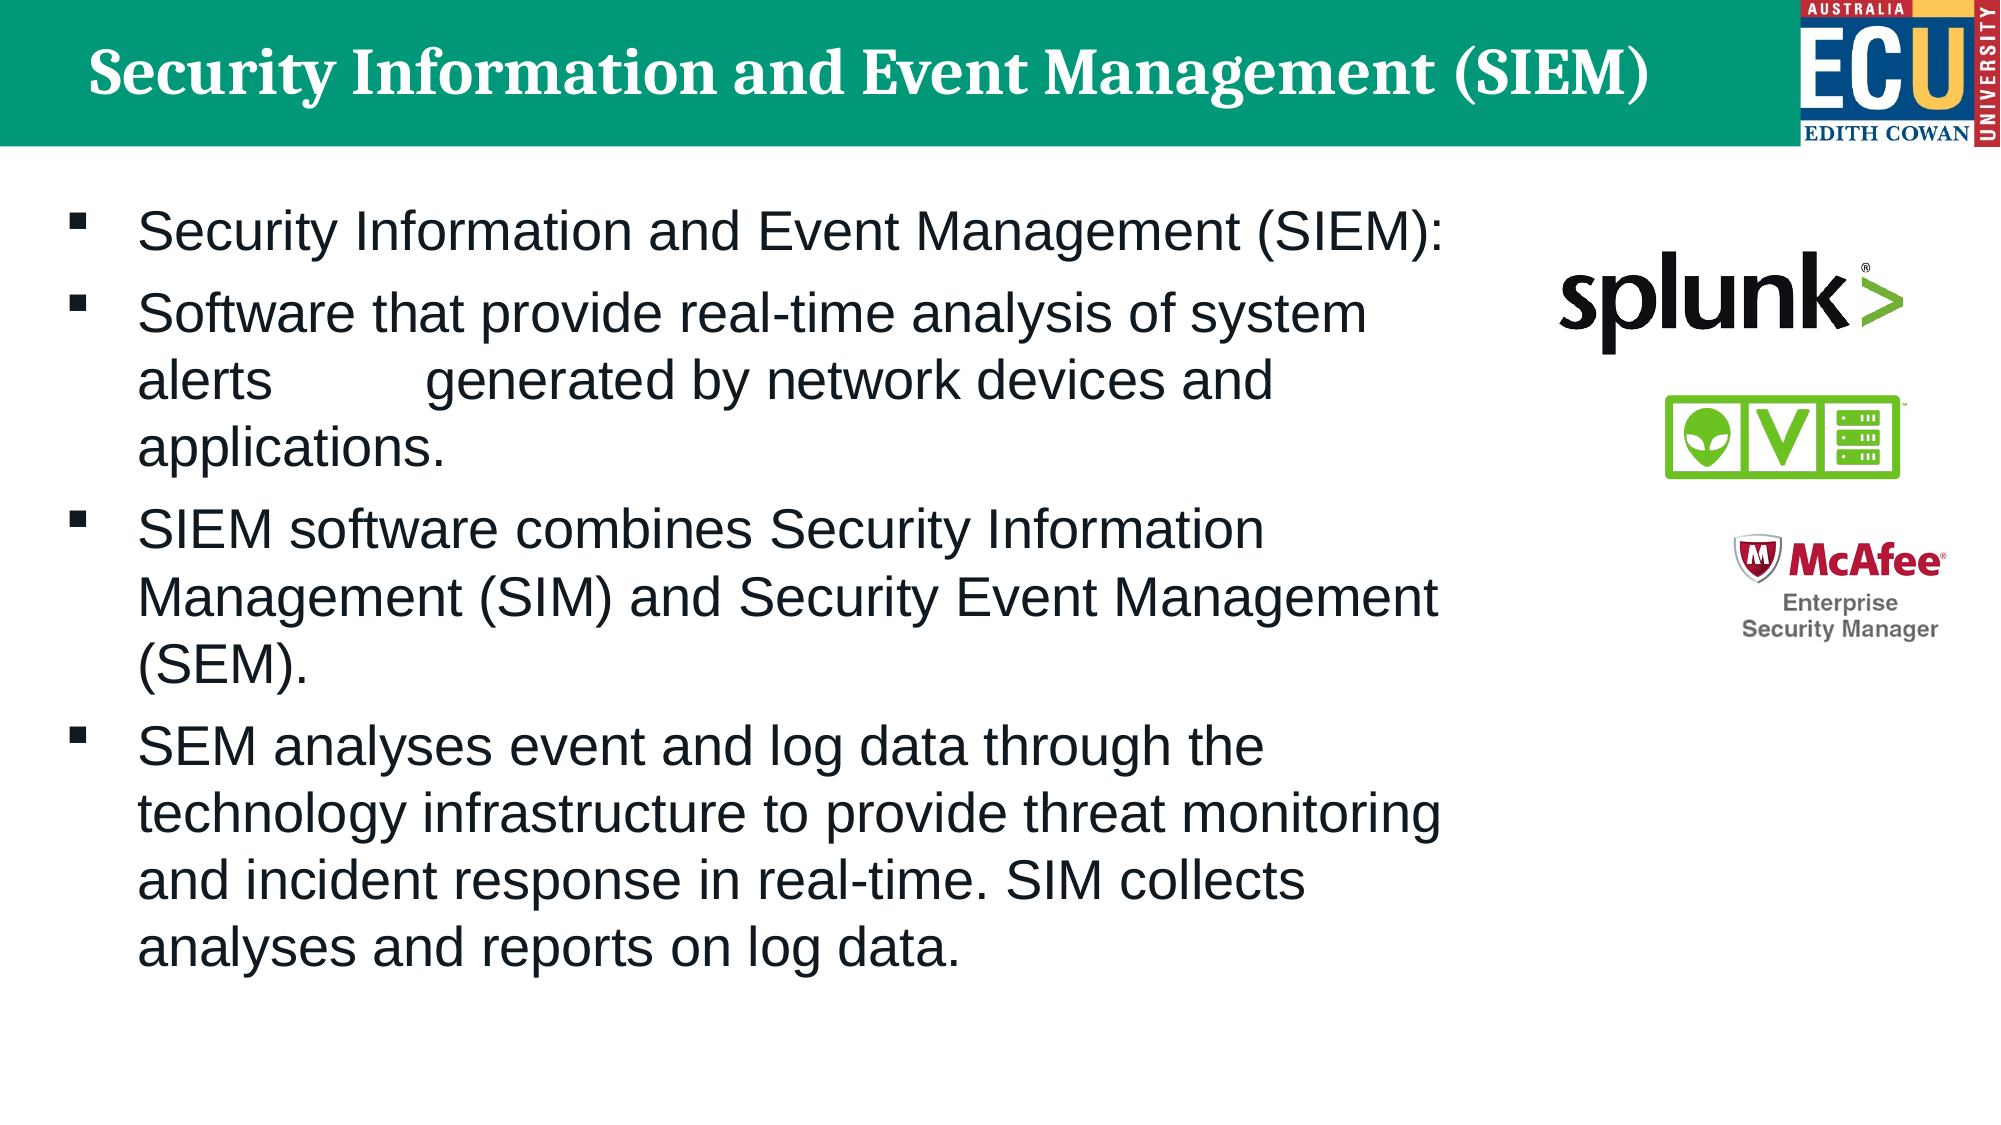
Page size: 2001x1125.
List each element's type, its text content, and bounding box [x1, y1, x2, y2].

title Security Information and Event Management (SIEM) [75, 0, 1801, 147]
picture [1801, 0, 2000, 147]
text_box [1556, 249, 1947, 643]
list Security Information and Event Management (SIEM): Software that provide real-time analysis of system alerts generated by network devices and applications. SIEM software combines Security Information Management (SIM) and Security Event Management (SEM). SEM analyses event and log data through the technology infrastructure to provide threat monitoring and incident response in real-time. SIM collects analyses and reports on log data. [50, 187, 1534, 988]
